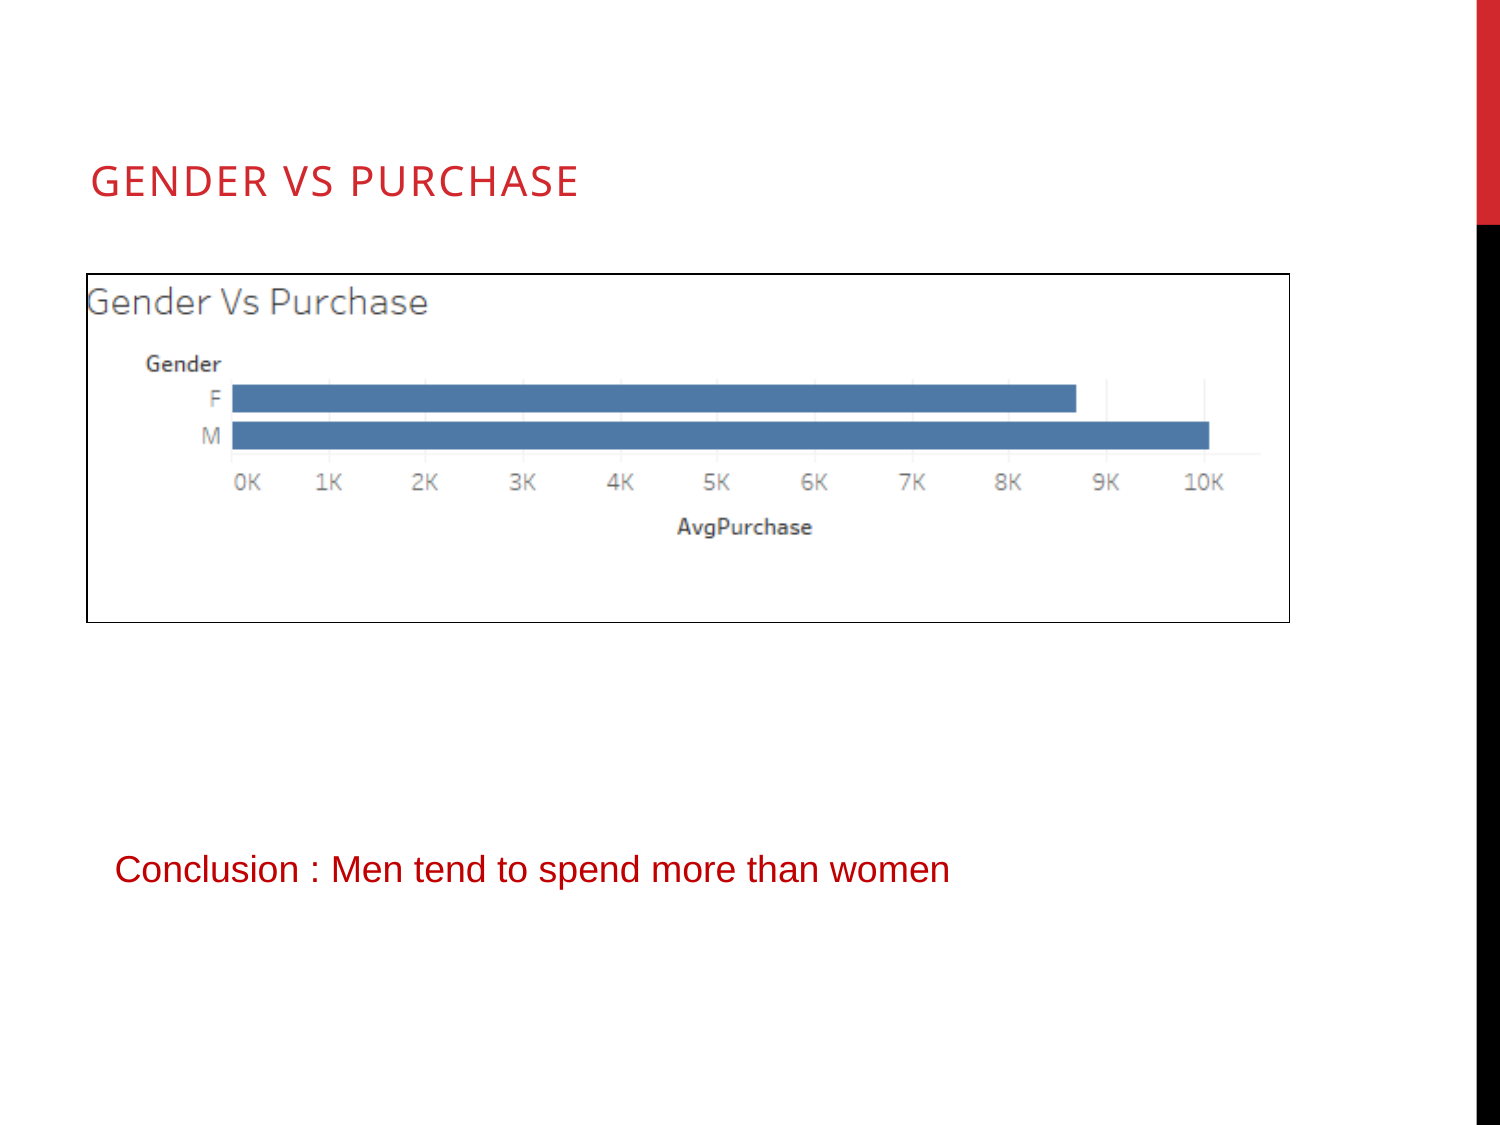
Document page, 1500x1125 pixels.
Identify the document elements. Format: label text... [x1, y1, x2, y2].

picture [86, 274, 1290, 623]
text_box Conclusion : Men tend to spend more than women [99, 837, 1288, 898]
list Gender vs purchase [75, 37, 1350, 213]
